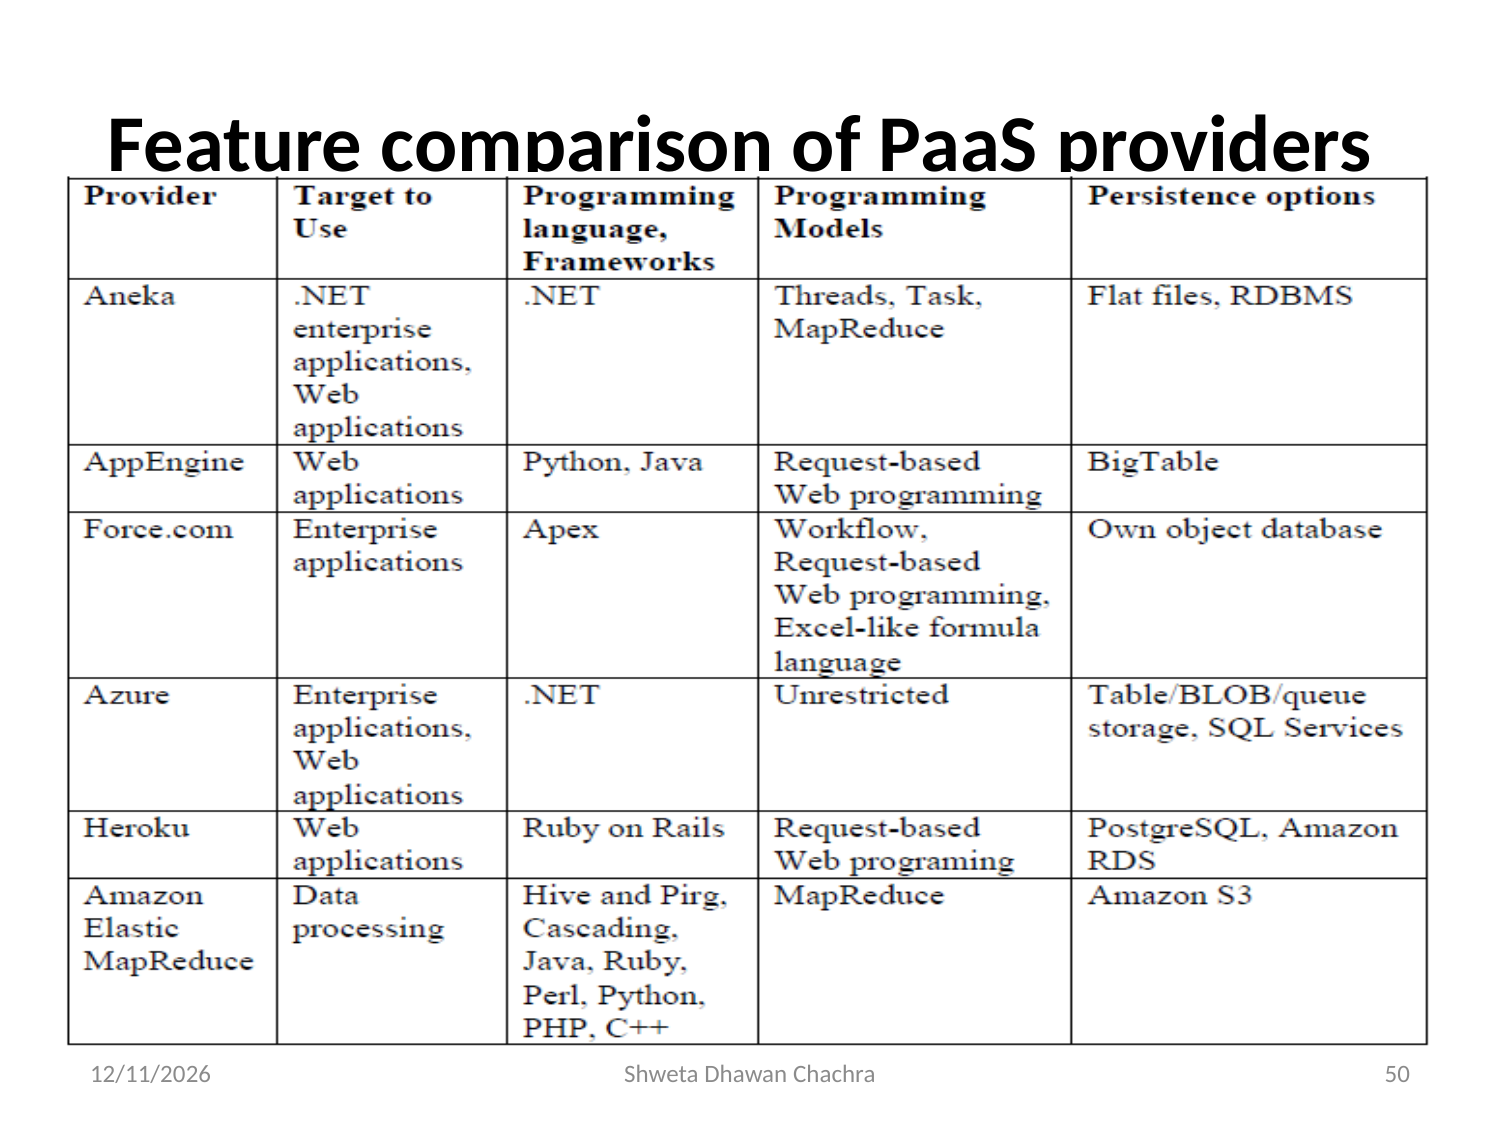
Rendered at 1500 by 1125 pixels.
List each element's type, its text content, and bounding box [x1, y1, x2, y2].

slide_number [75, 1057, 425, 1103]
slide_number 50 [1074, 1057, 1425, 1103]
title Feature comparison of PaaS providers [75, 45, 1425, 171]
picture [64, 172, 1436, 1050]
footer Shweta Dhawan Chachra [512, 1057, 988, 1103]
